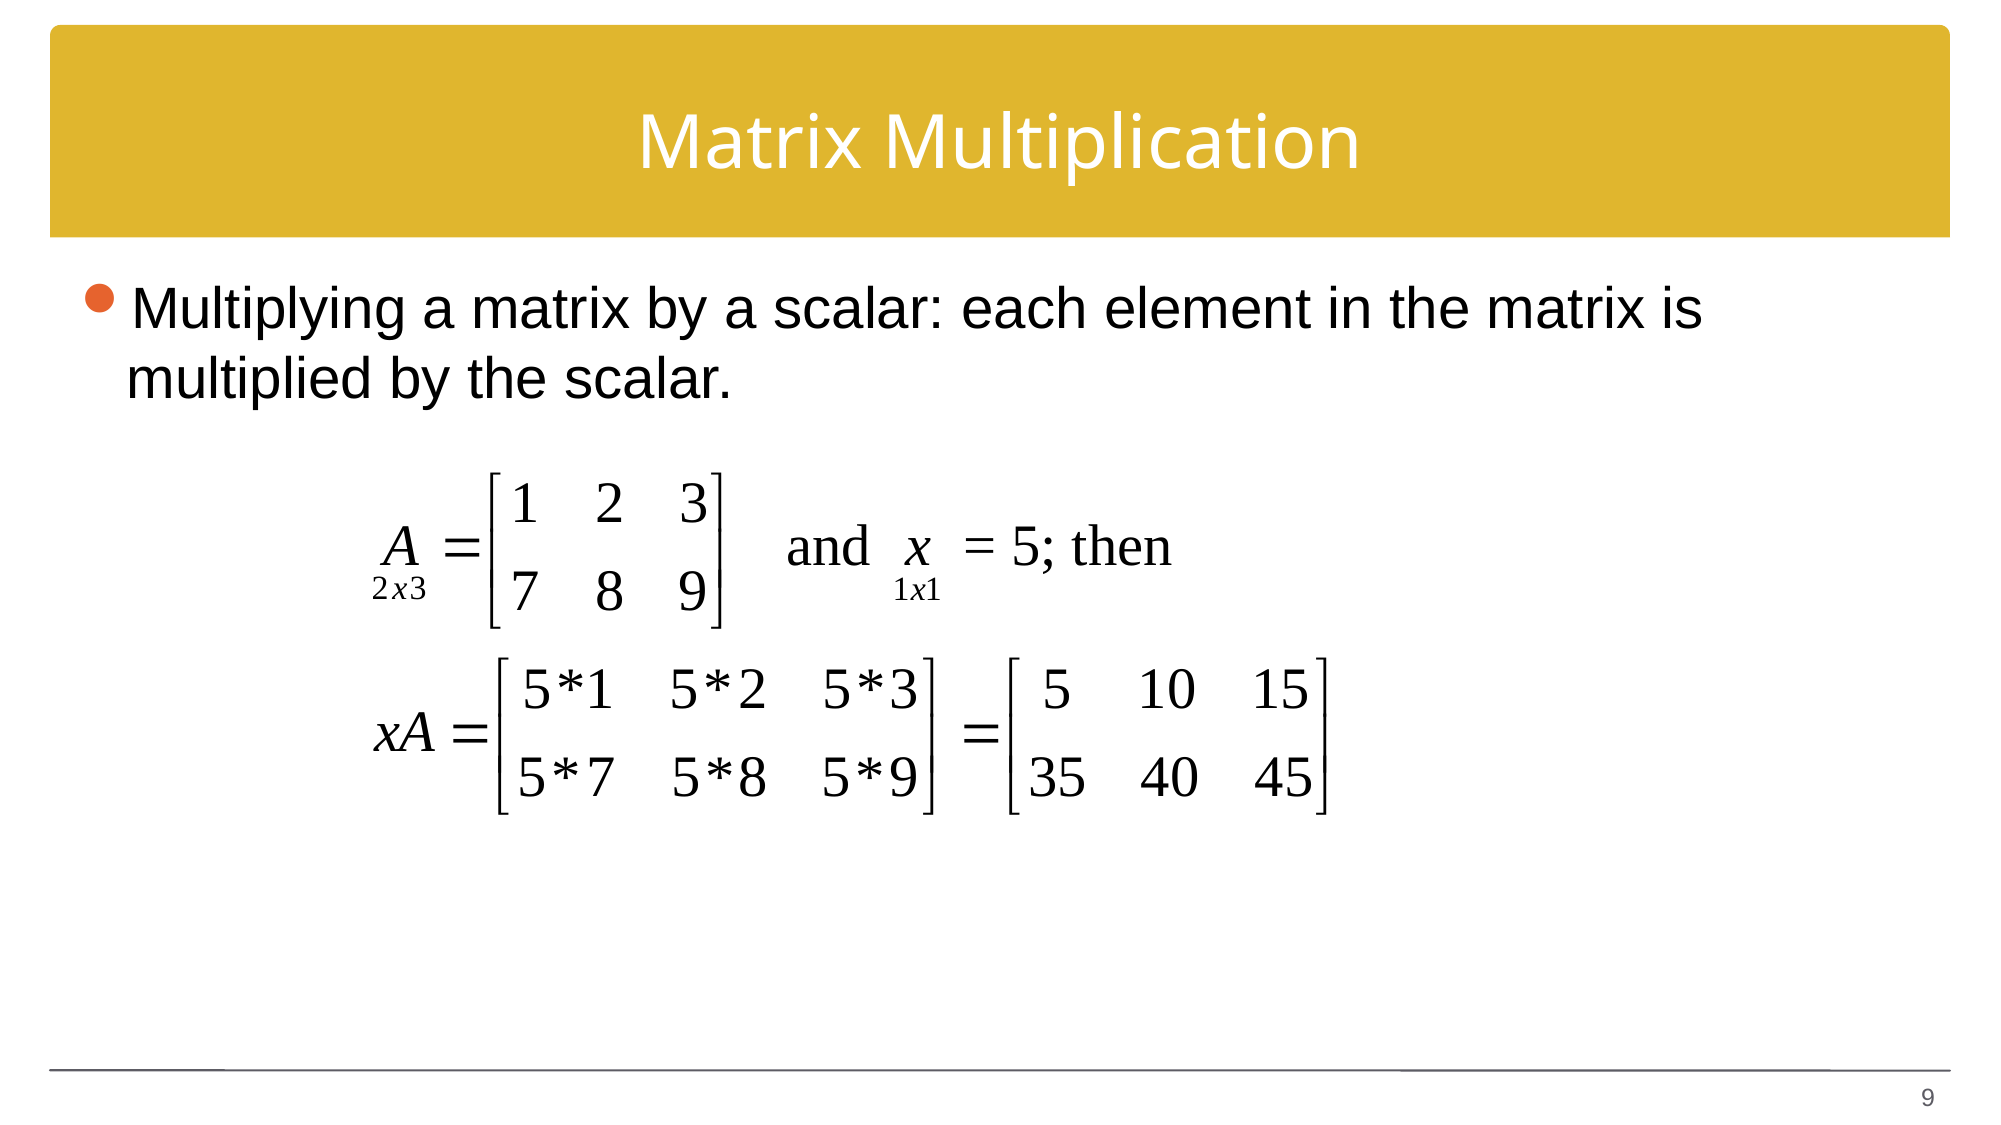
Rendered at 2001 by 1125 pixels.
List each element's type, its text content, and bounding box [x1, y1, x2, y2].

slide_number 9 [1483, 1069, 1950, 1123]
list Multiplying a matrix by a scalar: each element in the matrix is multiplied by the scalar. [66, 262, 1934, 1050]
title Matrix Multiplication [66, 45, 1934, 233]
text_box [362, 462, 1351, 826]
